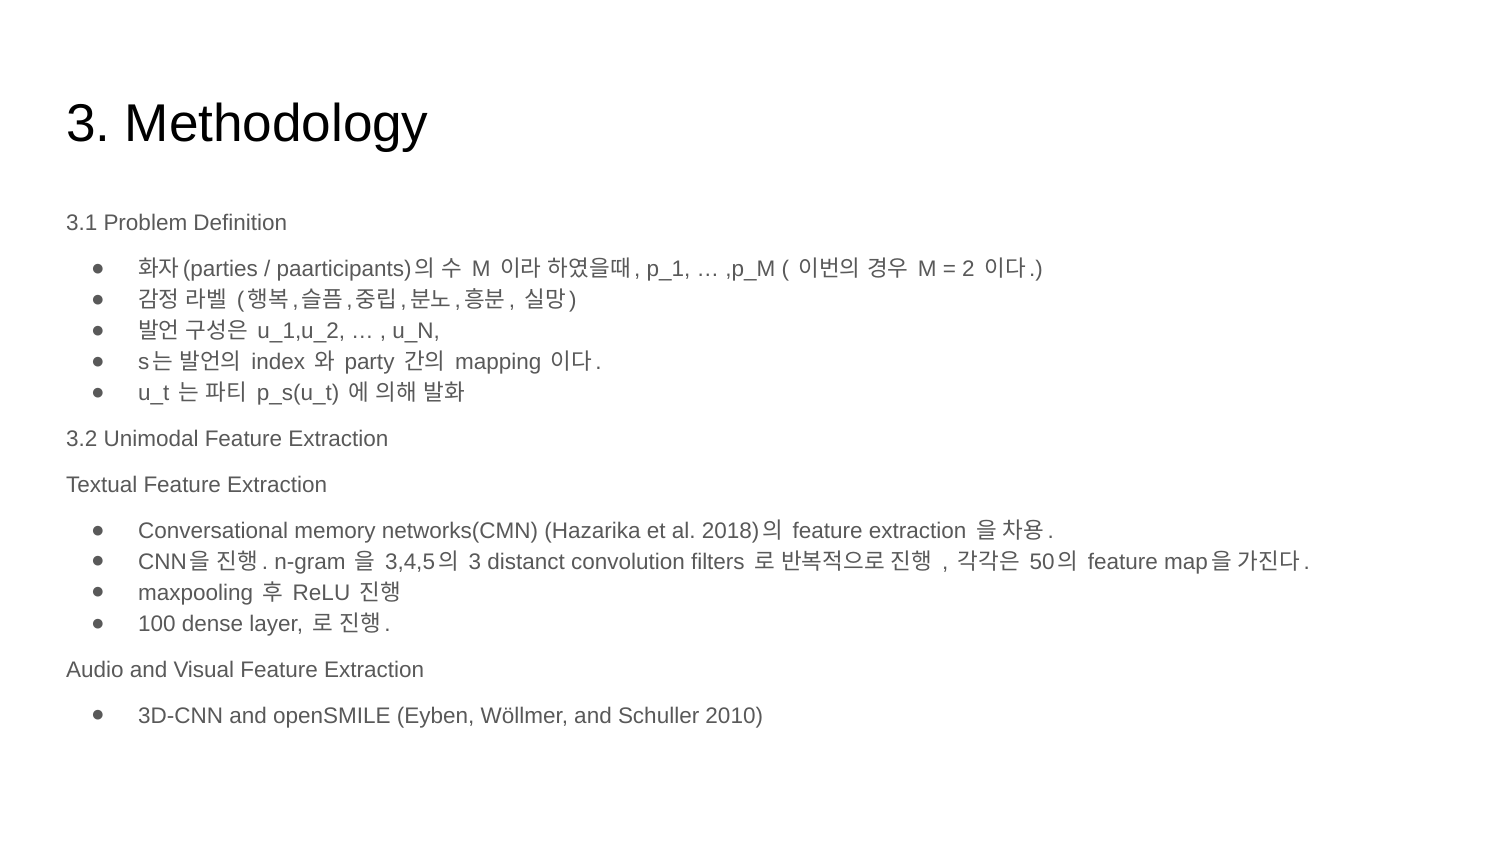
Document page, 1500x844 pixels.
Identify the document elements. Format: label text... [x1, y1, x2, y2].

list 3.1 Problem Definition 화자(parties / paarticipants)의 수 M 이라 하였을때, p_1, … ,p_M ( 이번의 경우 M = 2 이다.) 감정 라벨 (행복,슬픔,중립,분노,흥분, 실망) 발언 구성은 u_1,u_2, … , u_N, s는 발언의 index 와 party 간의 mapping 이다. u_t 는 파티 p_s(u_t) 에 의해 발화 3.2 Unimodal Feature Extraction Textual Feature Extraction Conversational memory networks(CMN) (Hazarika et al. 2018)의 feature extraction 을 차용. CNN을 진행. n-gram 을 3,4,5의 3 distanct convolution filters 로 반복적으로 진행 , 각각은 50의 feature map을 가진다. maxpooling 후 ReLU 진행 100 dense layer, 로 진행. Audio and Visual Feature Extraction 3D-CNN and openSMILE (Eyben, Wöllmer, and Schuller 2010) [51, 189, 1449, 750]
title 3. Methodology [51, 72, 1449, 167]
